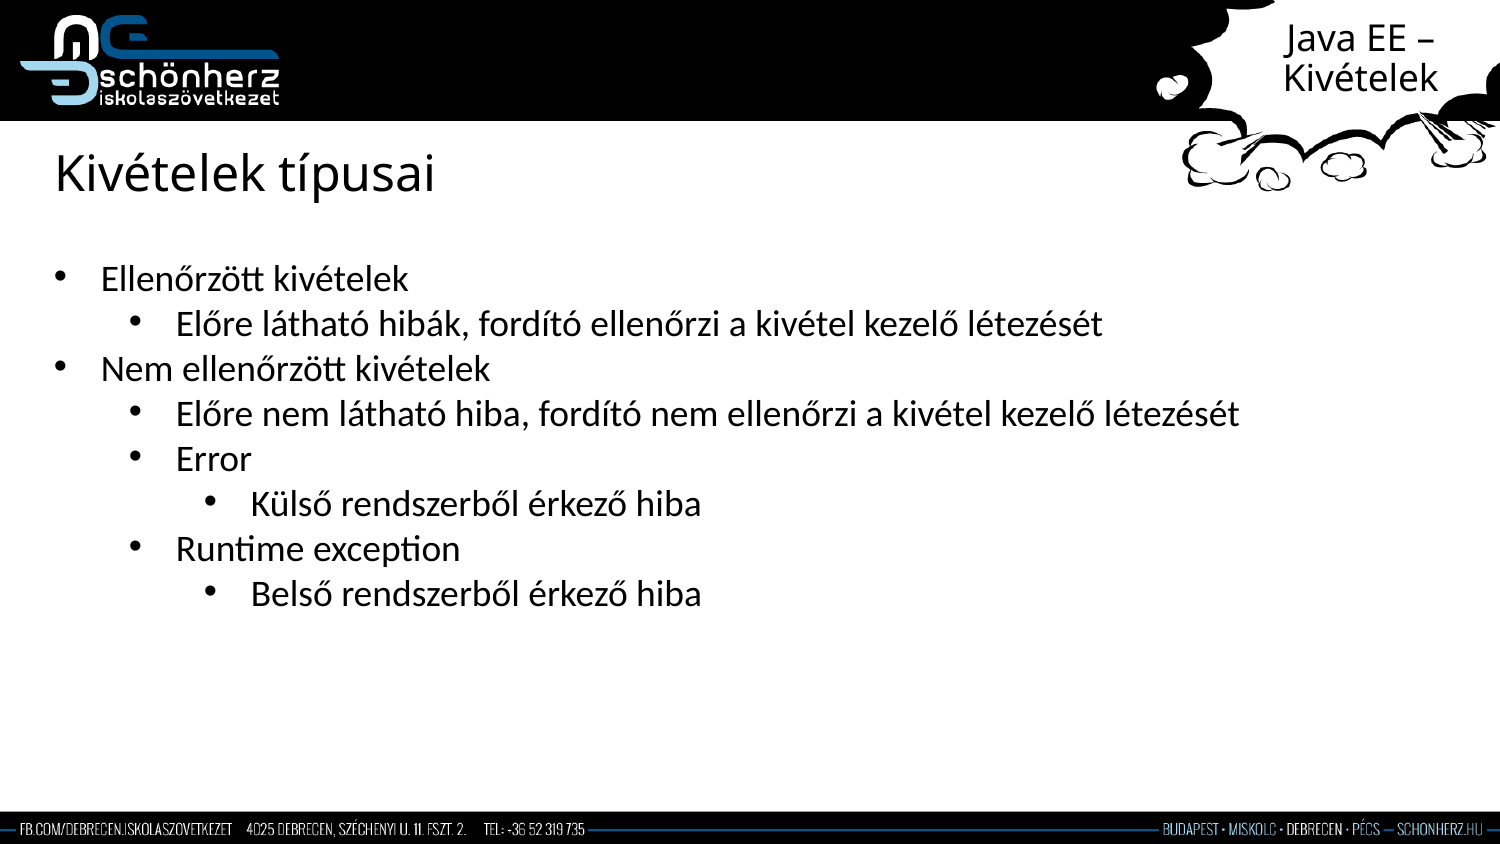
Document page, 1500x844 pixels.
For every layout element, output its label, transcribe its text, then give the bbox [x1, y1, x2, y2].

subtitle Kivételek típusai [39, 140, 1455, 213]
title Java EE – Kivételek [1233, 11, 1488, 107]
text_box Ellenőrzött kivételek Előre látható hibák, fordító ellenőrzi a kivétel kezelő létezését Nem ellenőrzött kivételek Előre nem látható hiba, fordító nem ellenőrzi a kivétel kezelő létezését Error Külső rendszerből érkező hiba Runtime exception Belső rendszerből érkező hiba [39, 246, 1455, 621]
picture [0, 0, 1500, 844]
